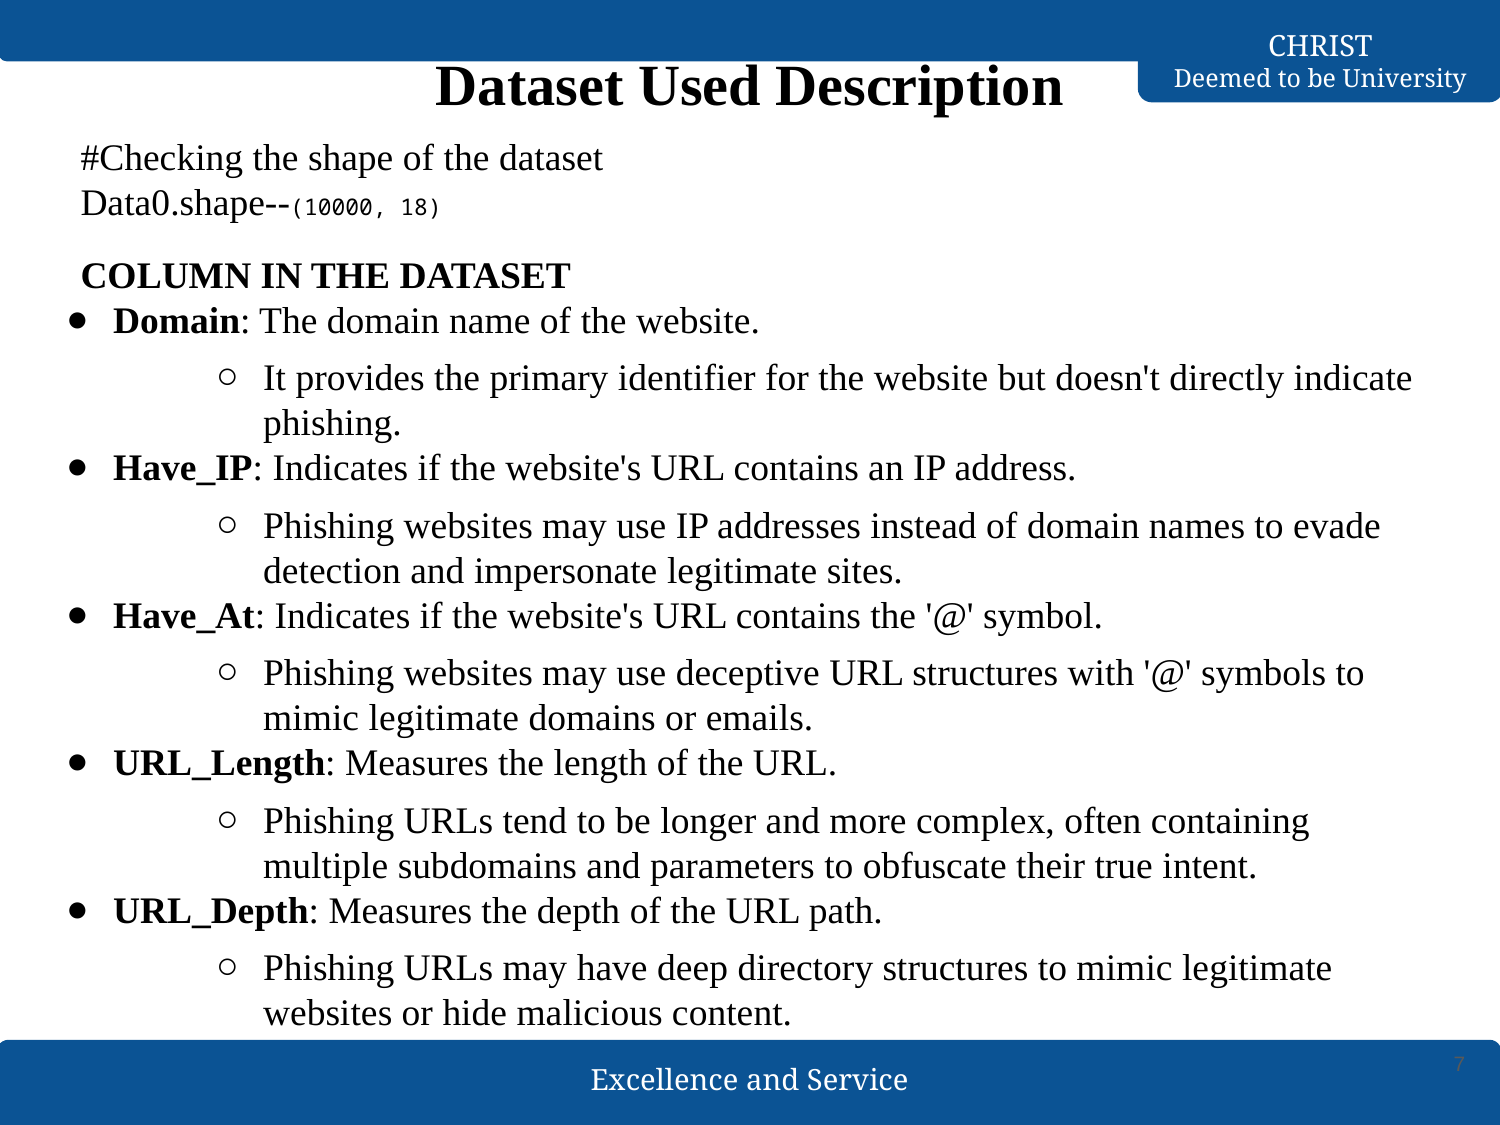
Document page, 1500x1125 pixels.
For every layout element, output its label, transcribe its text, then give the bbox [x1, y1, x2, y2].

list #Checking the shape of the dataset Data0.shape--(10000, 18) COLUMN IN THE DATASET Domain: The domain name of the website. It provides the primary identifier for the website but doesn't directly indicate phishing. Have_IP: Indicates if the website's URL contains an IP address. Phishing websites may use IP addresses instead of domain names to evade detection and impersonate legitimate sites. Have_At: Indicates if the website's URL contains the '@' symbol. Phishing websites may use deceptive URL structures with '@' symbols to mimic legitimate domains or emails. URL_Length: Measures the length of the URL. Phishing URLs tend to be longer and more complex, often containing multiple subdomains and parameters to obfuscate their true intent. URL_Depth: Measures the depth of the URL path. Phishing URLs may have deep directory structures to mimic legitimate websites or hide malicious content. [51, 118, 1437, 1000]
title Dataset Used Description [51, 32, 1449, 158]
slide_number 7 [1389, 1020, 1480, 1106]
